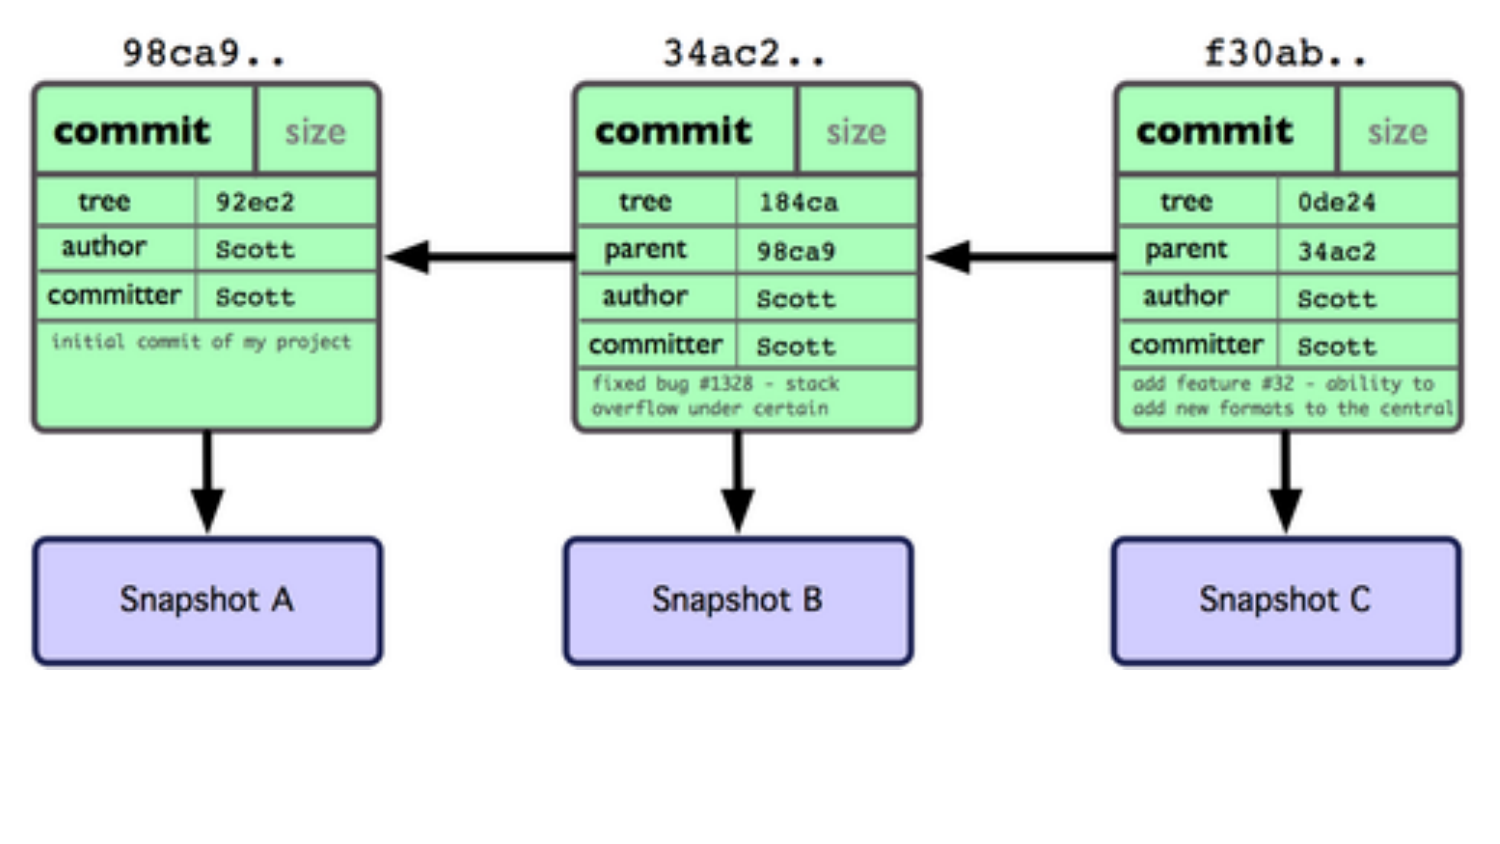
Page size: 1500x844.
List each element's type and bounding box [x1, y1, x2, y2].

picture [24, 24, 1471, 670]
